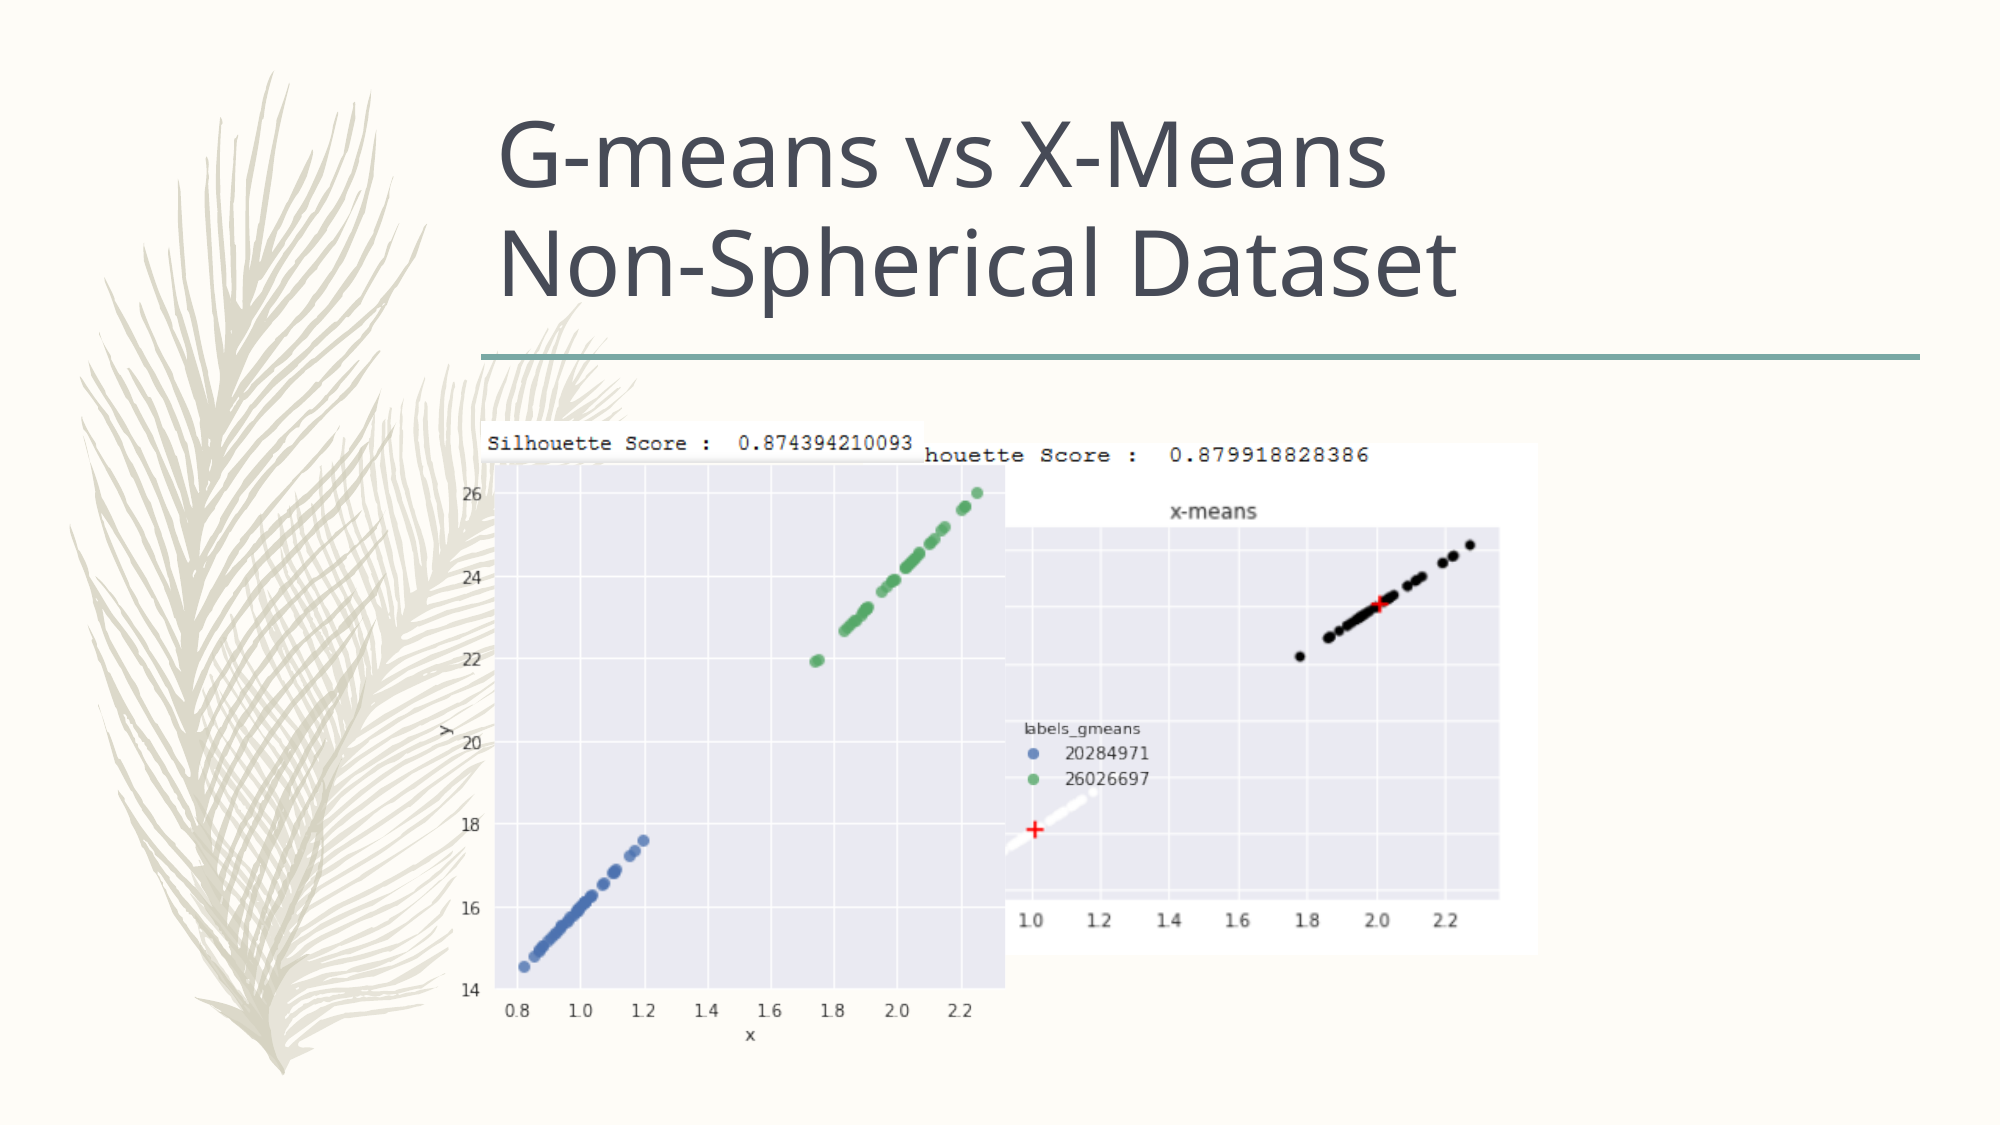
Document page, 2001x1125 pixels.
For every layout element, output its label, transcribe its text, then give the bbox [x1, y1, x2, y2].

picture [424, 421, 1164, 1055]
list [924, 443, 1538, 956]
title G-means vs X-Means Non-Spherical Dataset [481, 93, 1920, 350]
